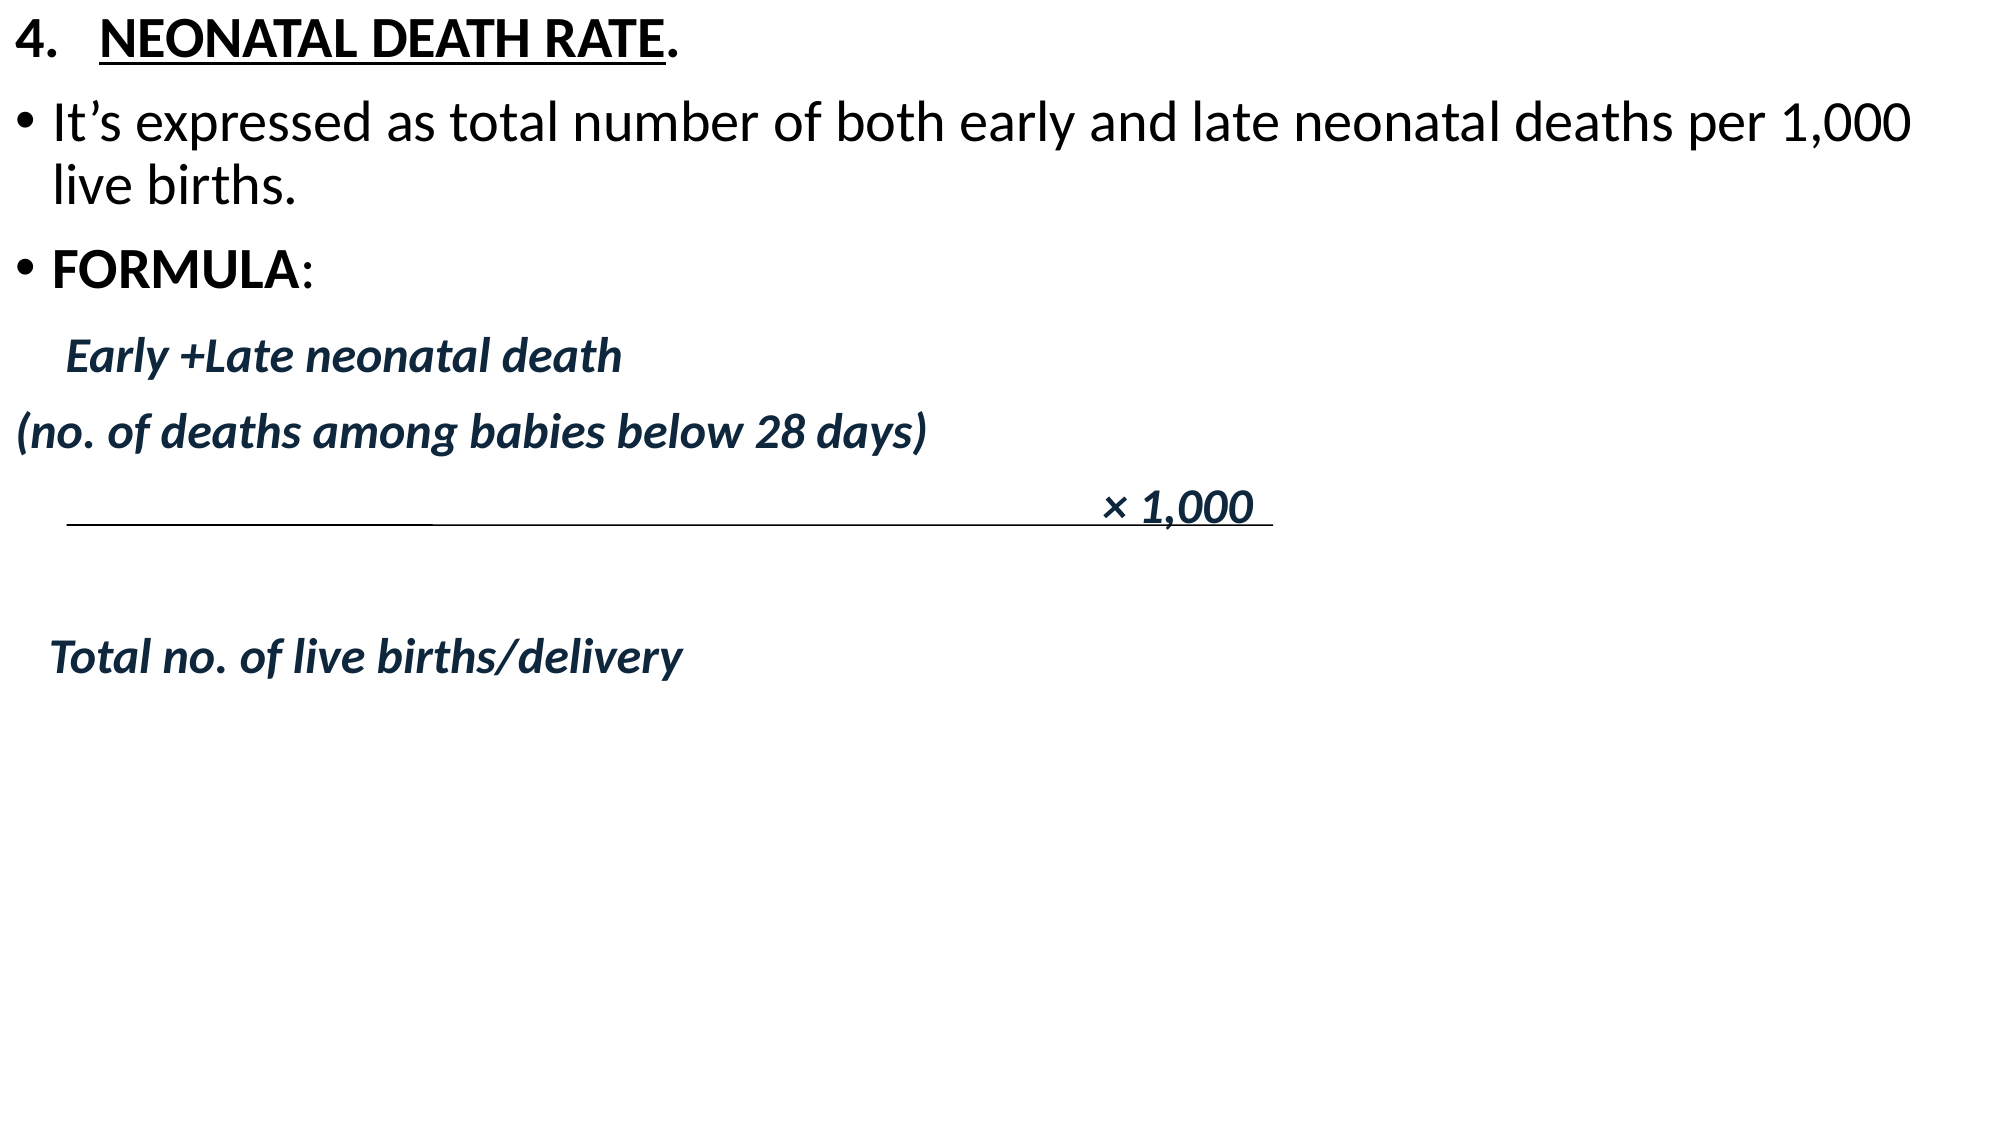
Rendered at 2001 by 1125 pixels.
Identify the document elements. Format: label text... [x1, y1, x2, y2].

list NEONATAL DEATH RATE. It’s expressed as total number of both early and late neonatal deaths per 1,000 live births. FORMULA: Early +Late neonatal death (no. of deaths among babies below 28 days) × 1,000 Total no. of live births/delivery [0, 0, 2000, 1125]
